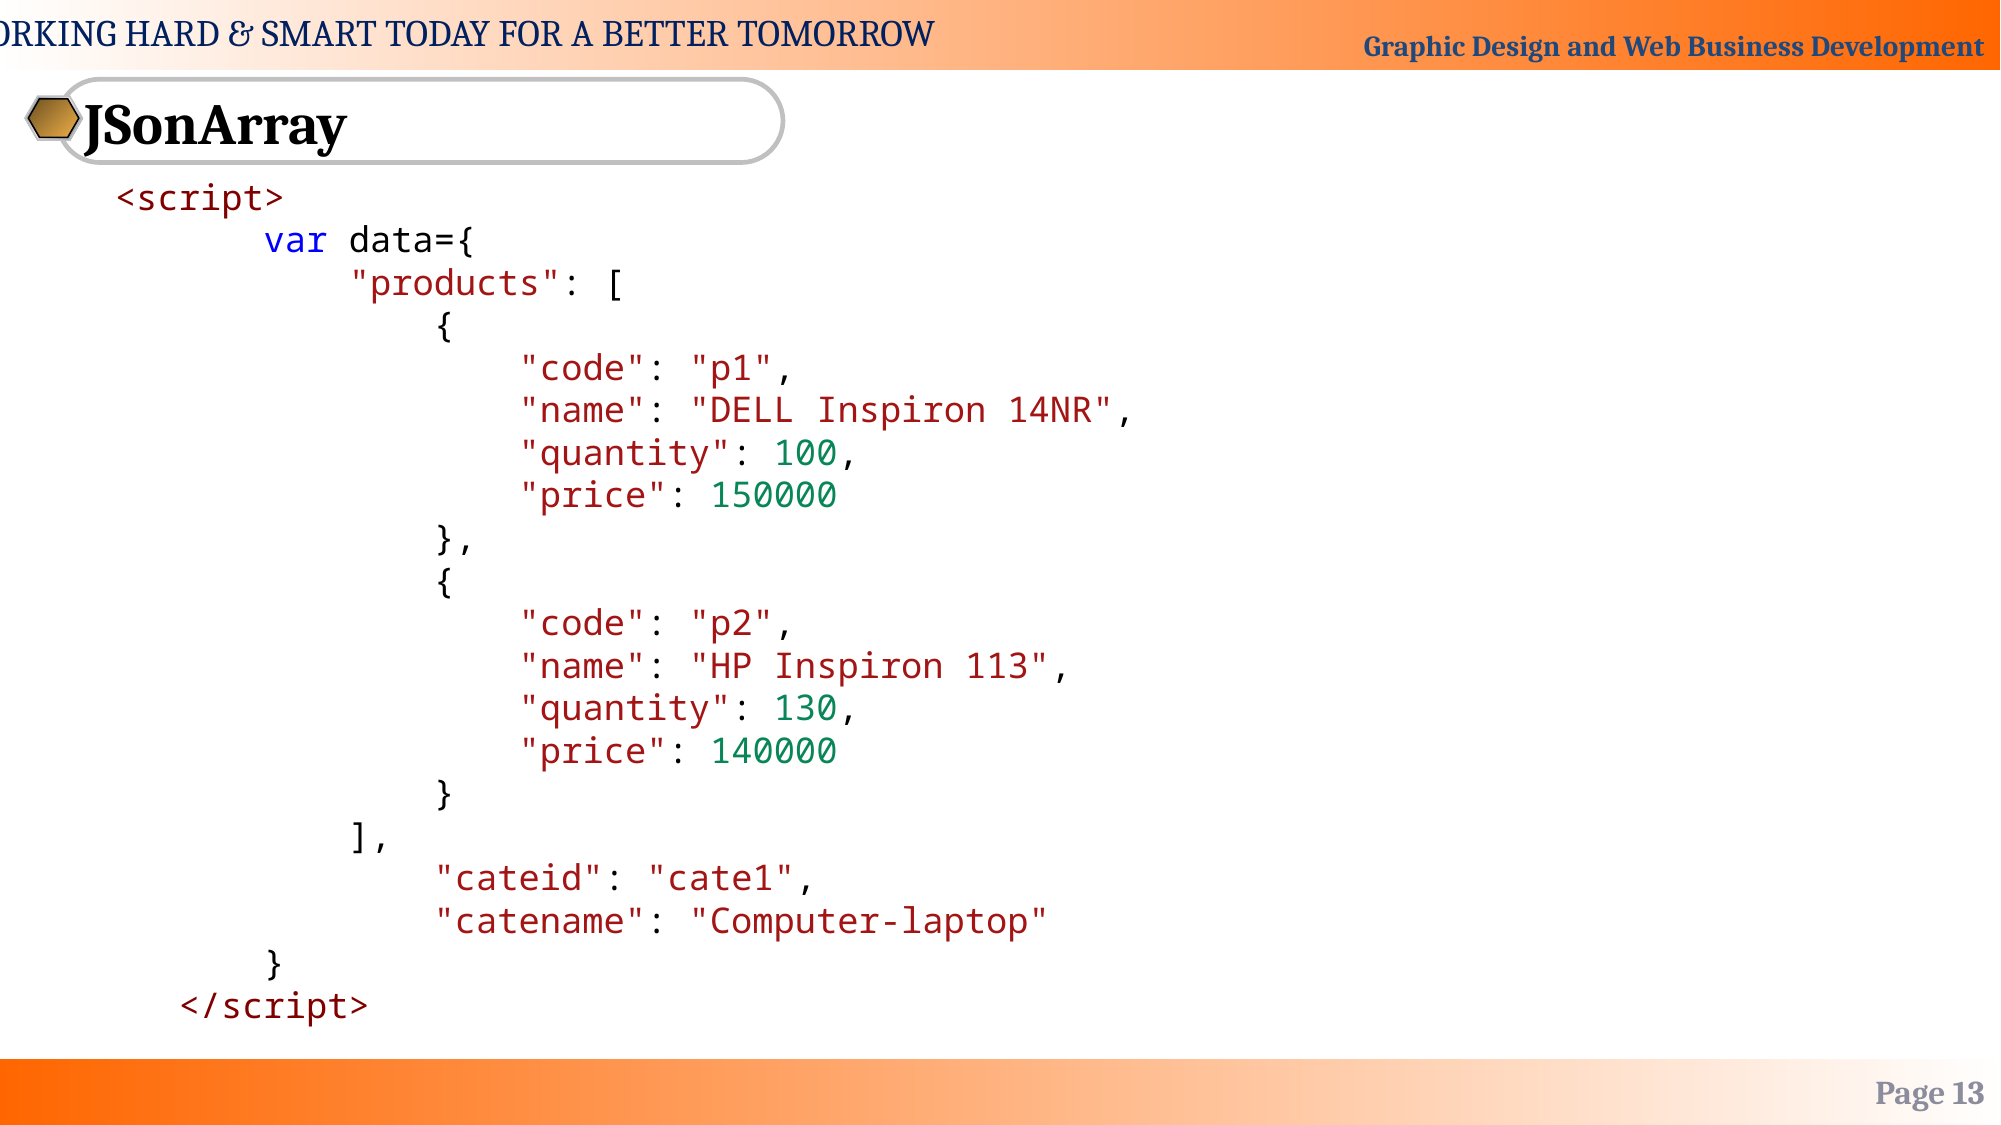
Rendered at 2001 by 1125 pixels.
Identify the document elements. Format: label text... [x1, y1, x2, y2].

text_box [24, 78, 784, 163]
slide_number Page 2 [1609, 0, 1613, 36]
text_box <script> var data={ "products": [ { "code": "p1", "name": "DELL Inspiron 14NR", "quantity": 100, "price": 150000 }, { "code": "p2", "name": "HP Inspiron 113", "quantity": 130, "price": 140000 } ], "cateid": "cate1", "catename": "Computer-laptop" } </script> [78, 167, 1750, 1033]
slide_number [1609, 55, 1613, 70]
slide_number Page 13 [1533, 1060, 2000, 1121]
text_box [74, 176, 1950, 1038]
